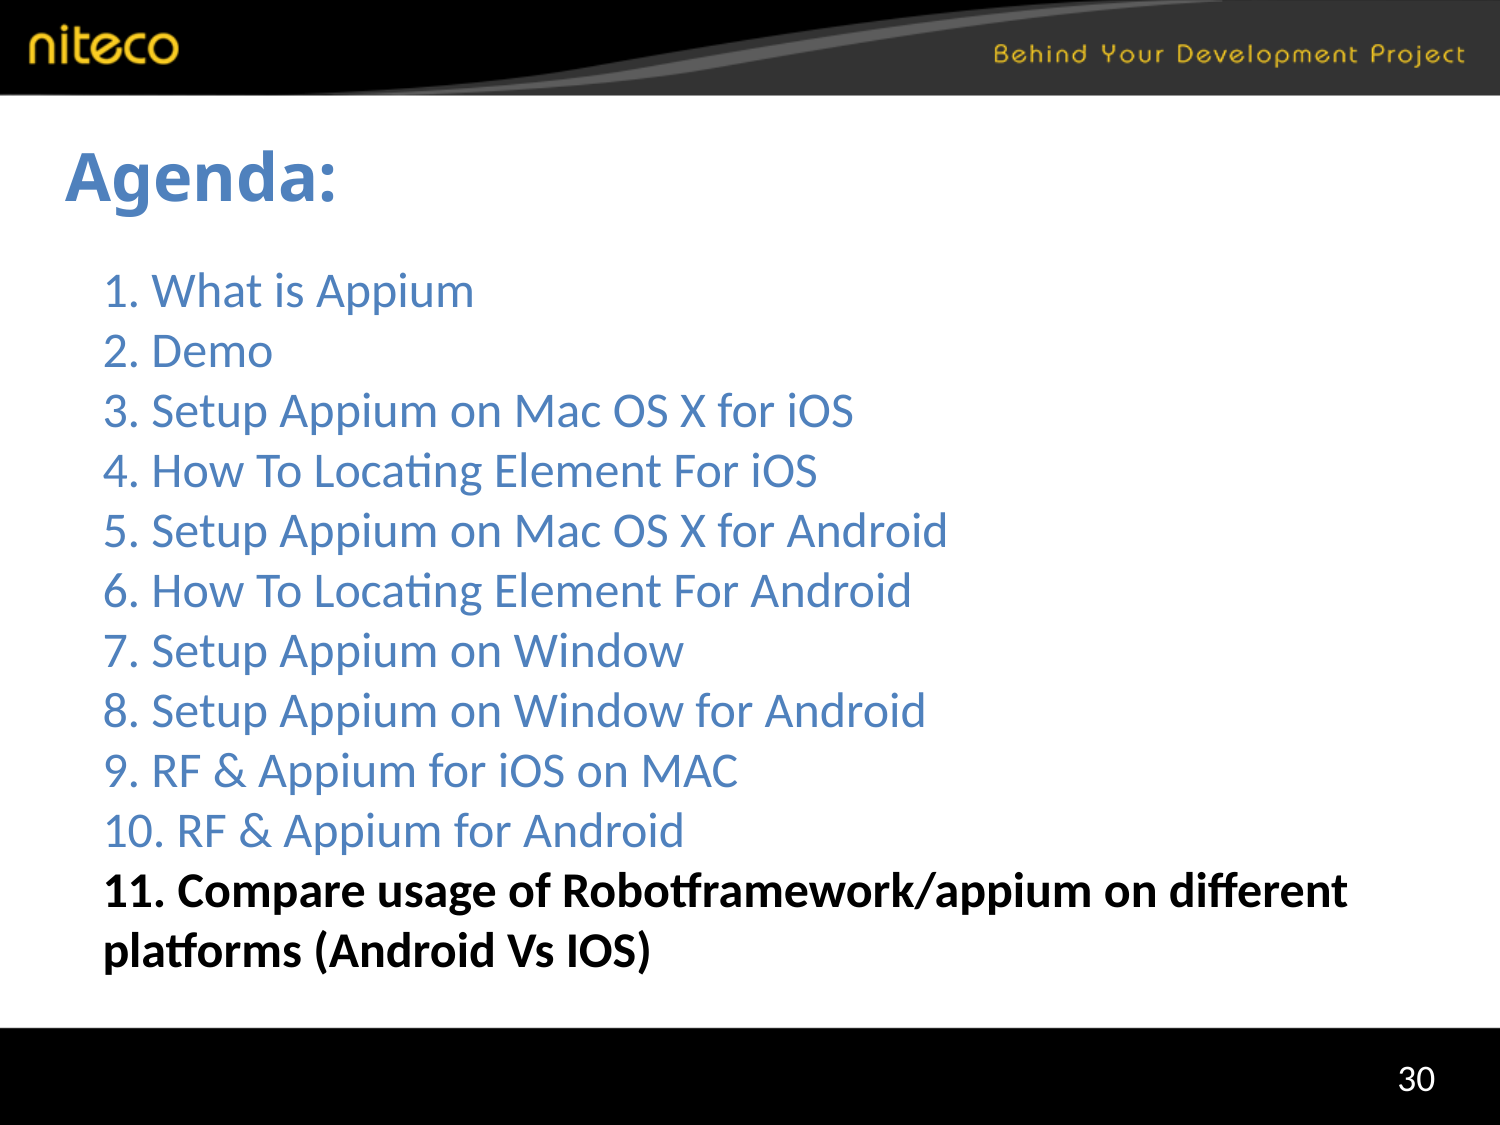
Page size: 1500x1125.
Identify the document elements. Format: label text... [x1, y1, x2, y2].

text_box 1. What is Appium 2. Demo 3. Setup Appium on Mac OS X for iOS 4. How To Locating Element For iOS 5. Setup Appium on Mac OS X for Android 6. How To Locating Element For Android 7. Setup Appium on Window 8. Setup Appium on Window for Android 9. RF & Appium for iOS on MAC 10. RF & Appium for Android 11. Compare usage of Robotframework/appium on different platforms (Android Vs IOS) [87, 249, 1400, 1000]
text_box Agenda: [50, 125, 1225, 225]
picture [0, 0, 1500, 1125]
